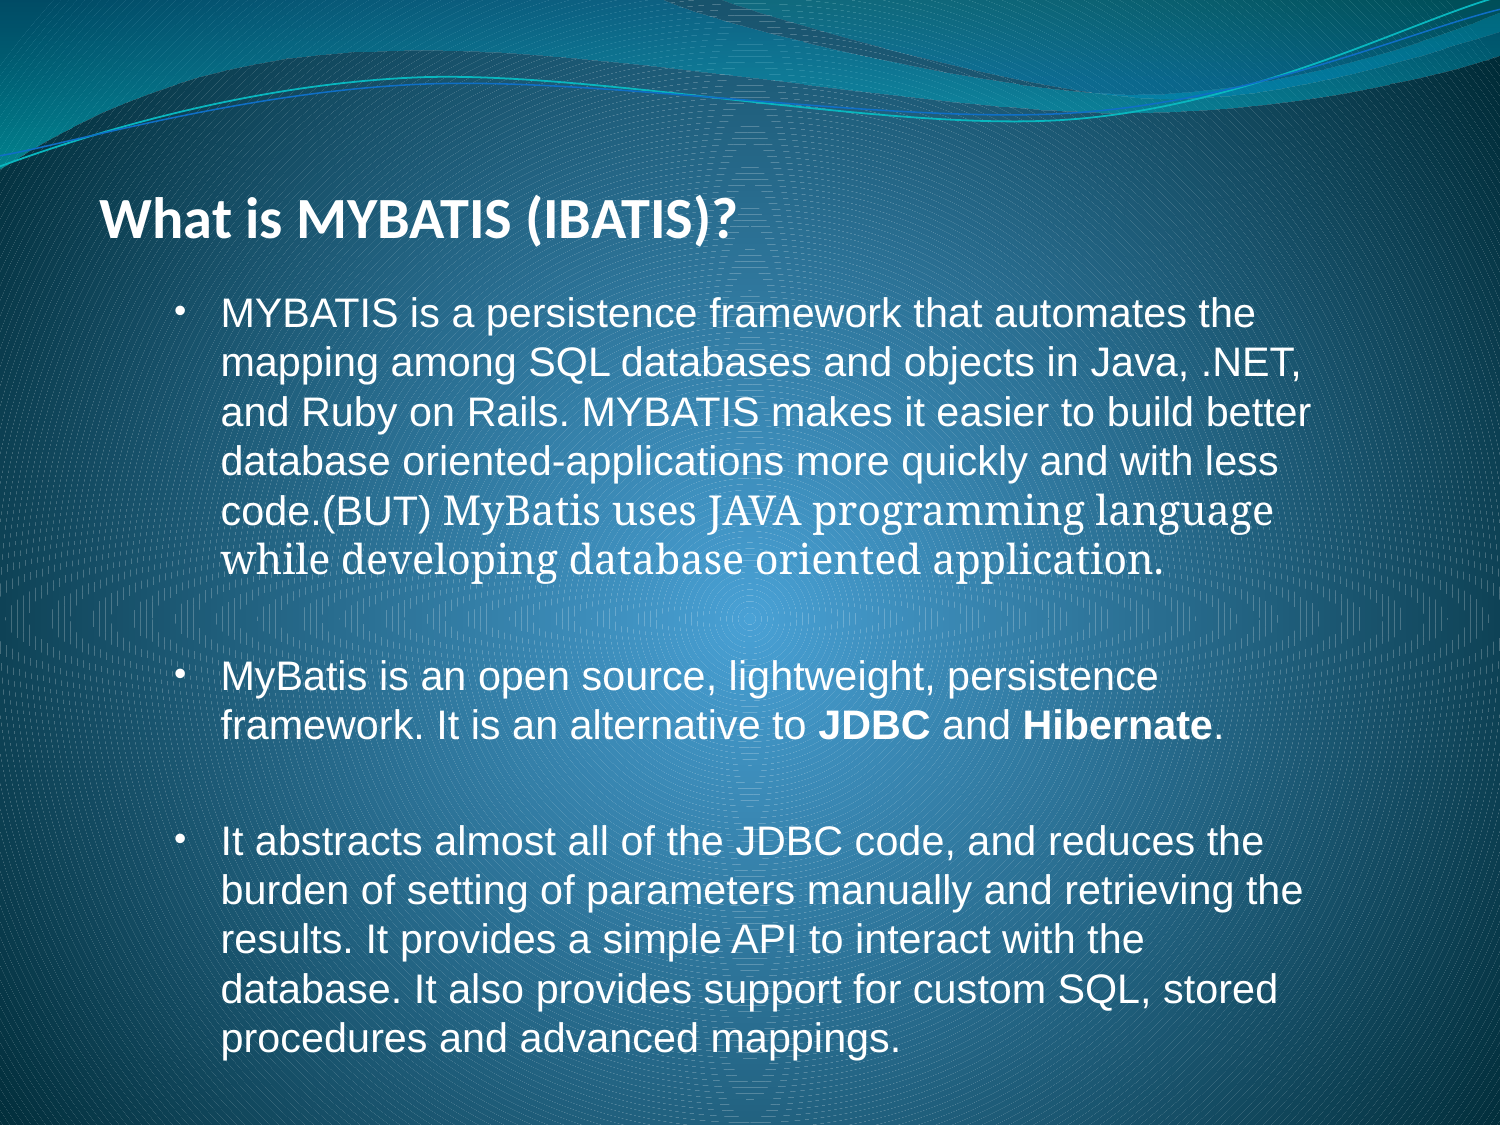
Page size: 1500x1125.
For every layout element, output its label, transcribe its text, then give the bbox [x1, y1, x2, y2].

title What is MYBATIS (IBATIS)? [99, 200, 1388, 250]
subtitle MYBATIS is a persistence framework that automates the mapping among SQL databases and objects in Java, .NET, and Ruby on Rails. MYBATIS makes it easier to build better database oriented-applications more quickly and with less code.(BUT) MyBatis uses JAVA programming language while developing database oriented application. MyBatis is an open source, lightweight, persistence framework. It is an alternative to JDBC and Hibernate. It abstracts almost all of the JDBC code, and reduces the burden of setting of parameters manually and retrieving the results. It provides a simple API to interact with the database. It also provides support for custom SQL, stored procedures and advanced mappings. [99, 278, 1325, 1088]
